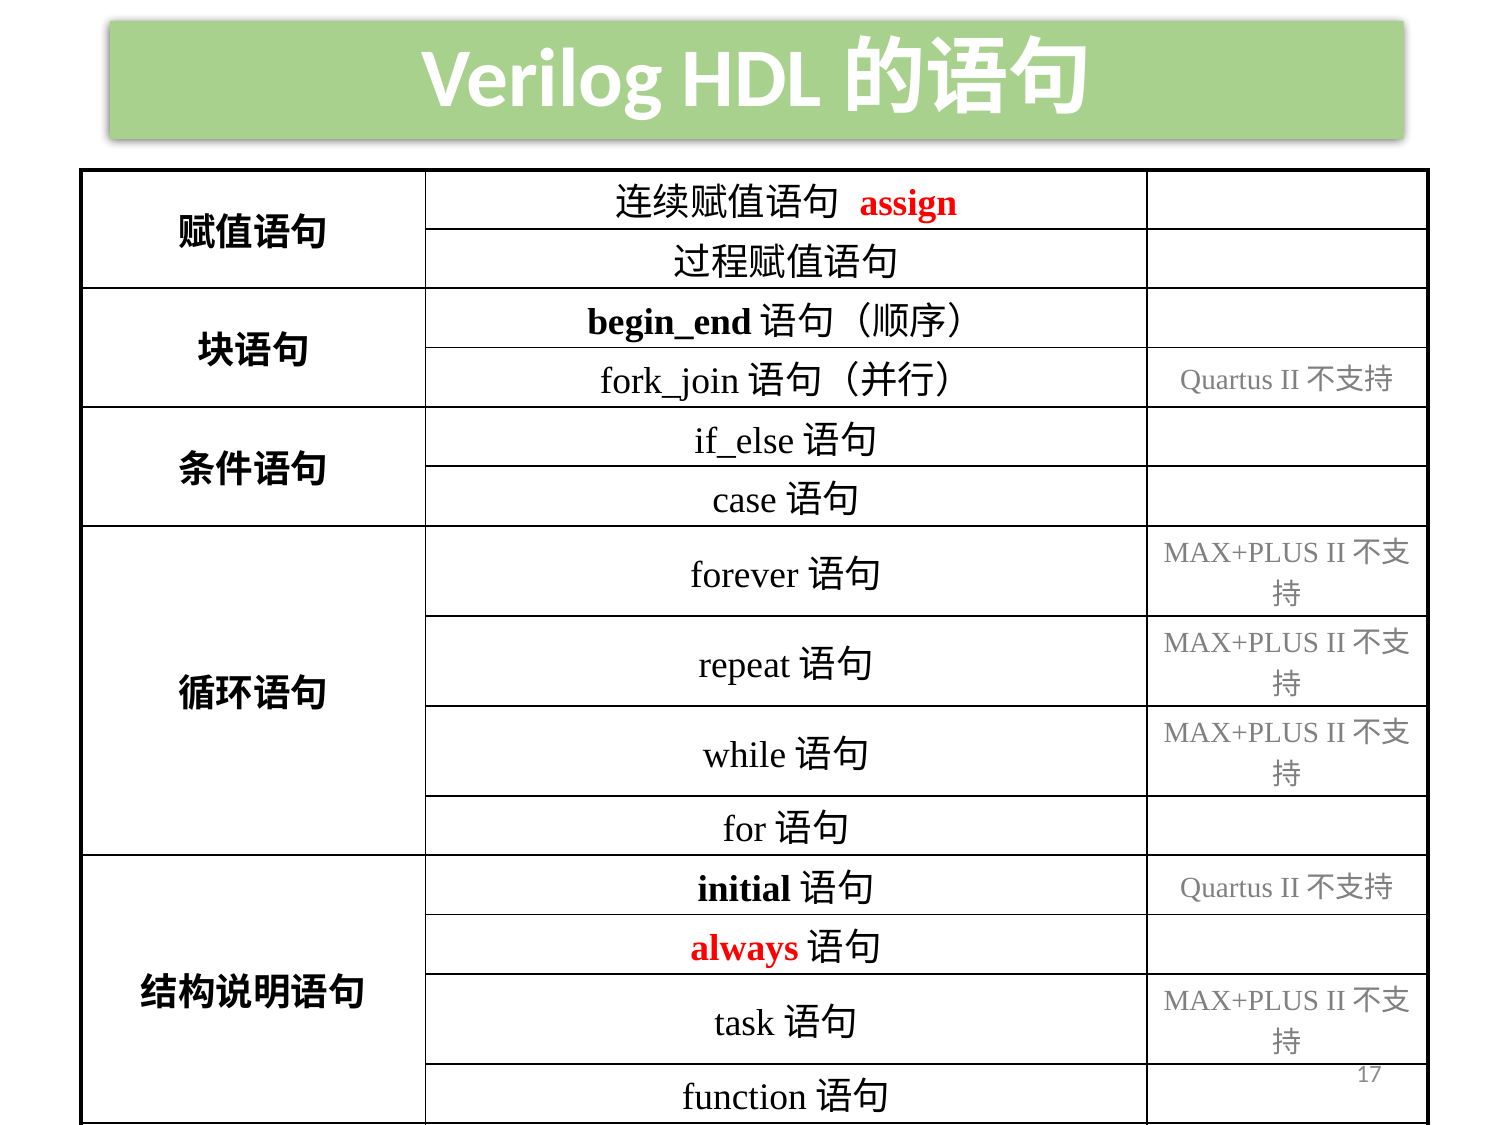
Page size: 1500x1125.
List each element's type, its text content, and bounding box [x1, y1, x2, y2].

table_cell 块语句 [83, 289, 425, 406]
table_cell [1148, 797, 1426, 854]
table_cell Quartus II不支持 [1148, 348, 1426, 406]
table_cell forever语句 [426, 527, 1146, 615]
table_cell if_else语句 [426, 408, 1146, 465]
table_cell [1148, 1065, 1426, 1122]
table_cell always语句 [426, 915, 1146, 973]
table_cell while语句 [426, 707, 1146, 795]
table_cell begin_end语句（顺序） [426, 289, 1146, 347]
title Verilog HDL的语句 [109, 20, 1404, 140]
table_cell [1148, 230, 1426, 287]
table_header 连续赋值语句 assign [426, 172, 1146, 228]
table_cell 条件语句 [83, 408, 425, 525]
table_cell Quartus II不支持 [1148, 856, 1426, 914]
table_cell function语句 [426, 1065, 1146, 1122]
table_cell [1148, 408, 1426, 465]
table_header [1148, 172, 1426, 228]
table_cell 结构说明语句 [83, 856, 425, 1122]
table_cell [1148, 915, 1426, 973]
table_cell MAX+PLUS II不支持 [1148, 617, 1426, 705]
table_cell [1148, 467, 1426, 525]
table_cell task语句 [426, 975, 1146, 1063]
table_cell [1148, 289, 1426, 347]
table_cell for语句 [426, 797, 1146, 854]
table_cell initial语句 [426, 856, 1146, 914]
table_cell fork_join语句（并行） [426, 348, 1146, 406]
table_cell MAX+PLUS II不支持 [1148, 707, 1426, 795]
table_cell case语句 [426, 467, 1146, 525]
table_cell 循环语句 [83, 527, 425, 854]
table_cell MAX+PLUS II不支持 [1148, 975, 1426, 1063]
table_cell repeat语句 [426, 617, 1146, 705]
table_cell MAX+PLUS II不支持 [1148, 527, 1426, 615]
table_header 赋值语句 [83, 172, 425, 287]
table_cell 过程赋值语句 [426, 230, 1146, 287]
